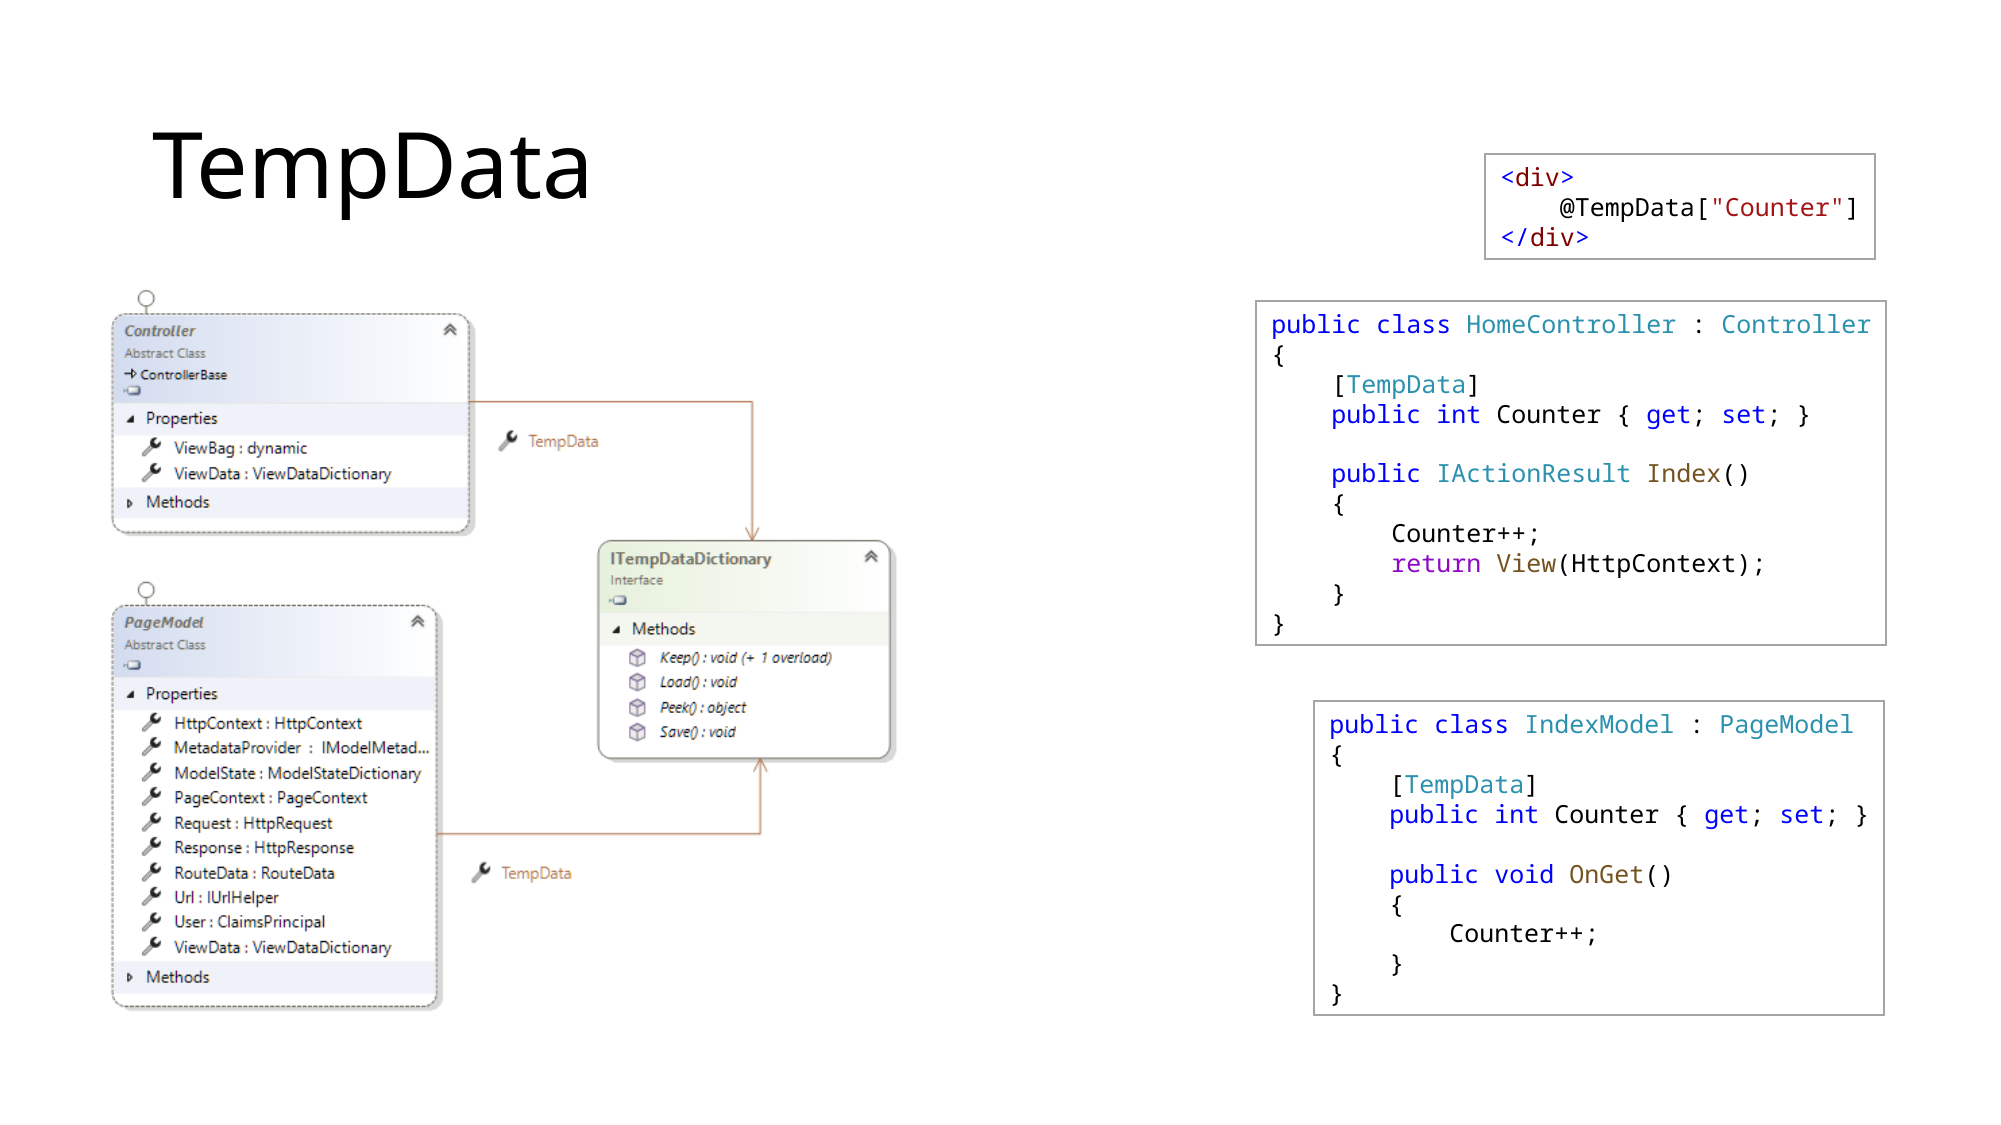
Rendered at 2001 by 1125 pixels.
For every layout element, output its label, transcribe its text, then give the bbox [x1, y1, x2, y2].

text_box <div> @TempData["Counter"] </div> [1484, 153, 1876, 260]
text_box public class IndexModel : PageModel { [TempData] public int Counter { get; set; } public void OnGet() { Counter++; } } [1313, 700, 1885, 1016]
title TempData [137, 59, 1863, 278]
text_box public class HomeController : Controller { [TempData] public int Counter { get; set; } public IActionResult Index() { Counter++; return View(HttpContext); } } [1255, 300, 1887, 646]
picture [99, 277, 902, 1018]
